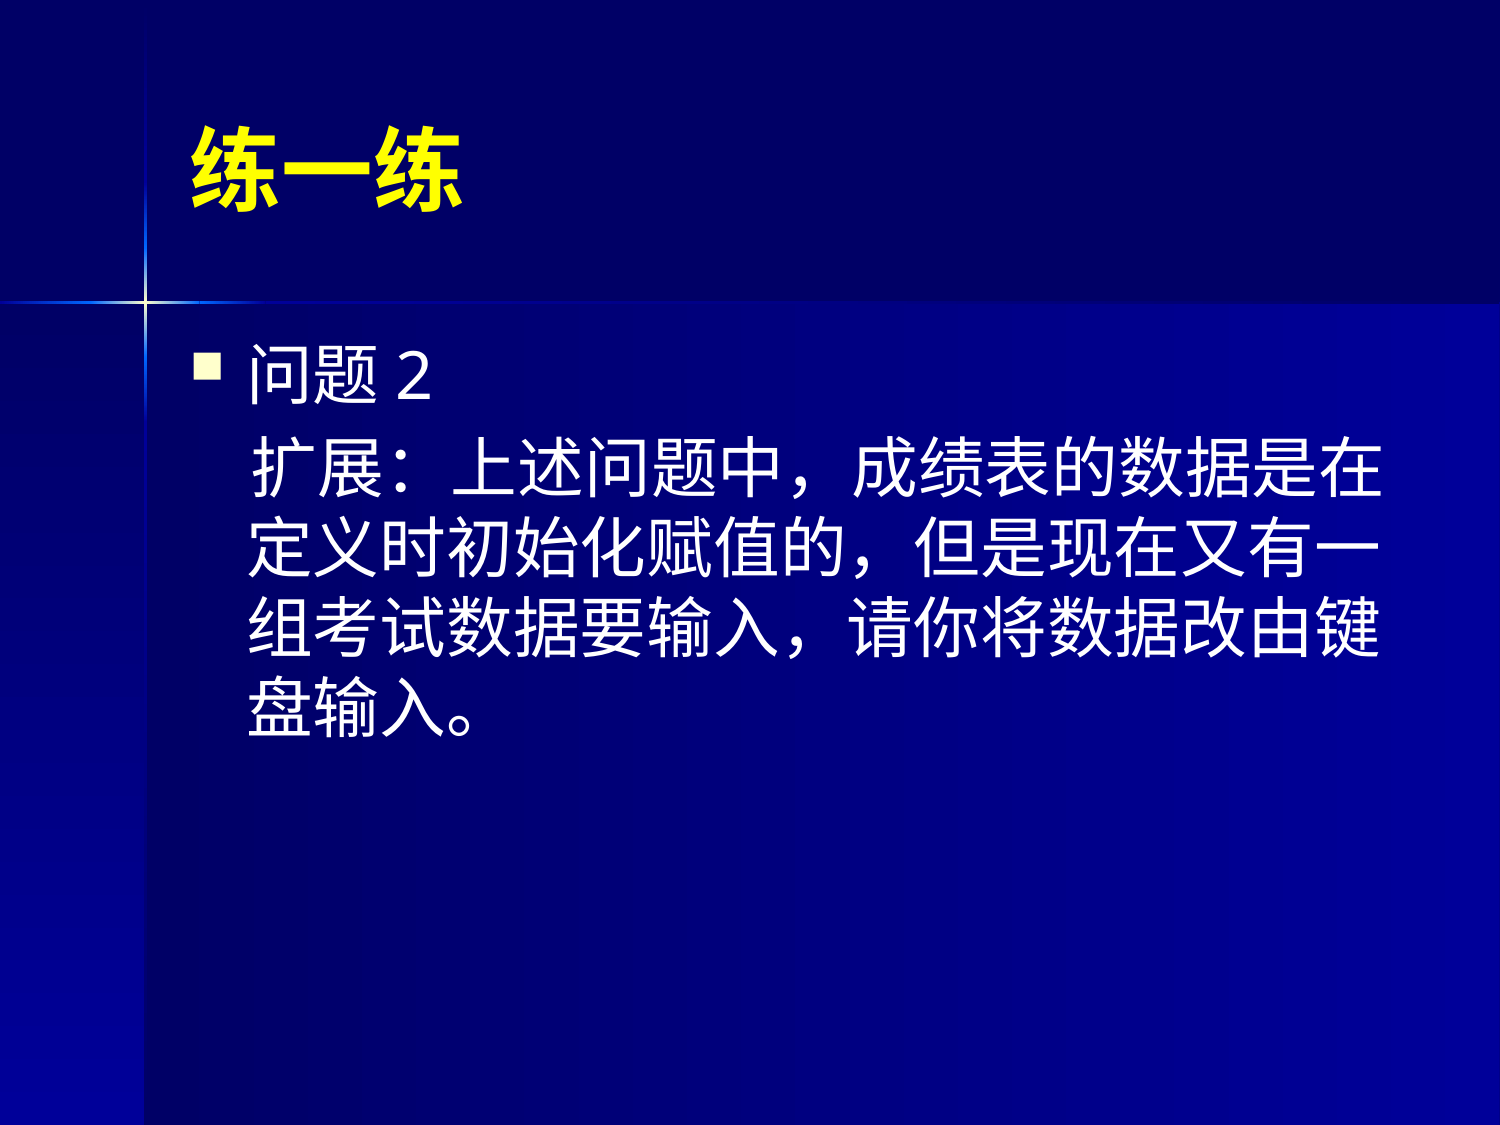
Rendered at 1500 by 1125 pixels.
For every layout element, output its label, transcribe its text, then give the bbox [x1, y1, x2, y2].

list 问题2 扩展：上述问题中，成绩表的数据是在定义时初始化赋值的，但是现在又有一组考试数据要输入，请你将数据改由键盘输入。 [174, 324, 1413, 1001]
title 练一练 [174, 49, 1413, 286]
